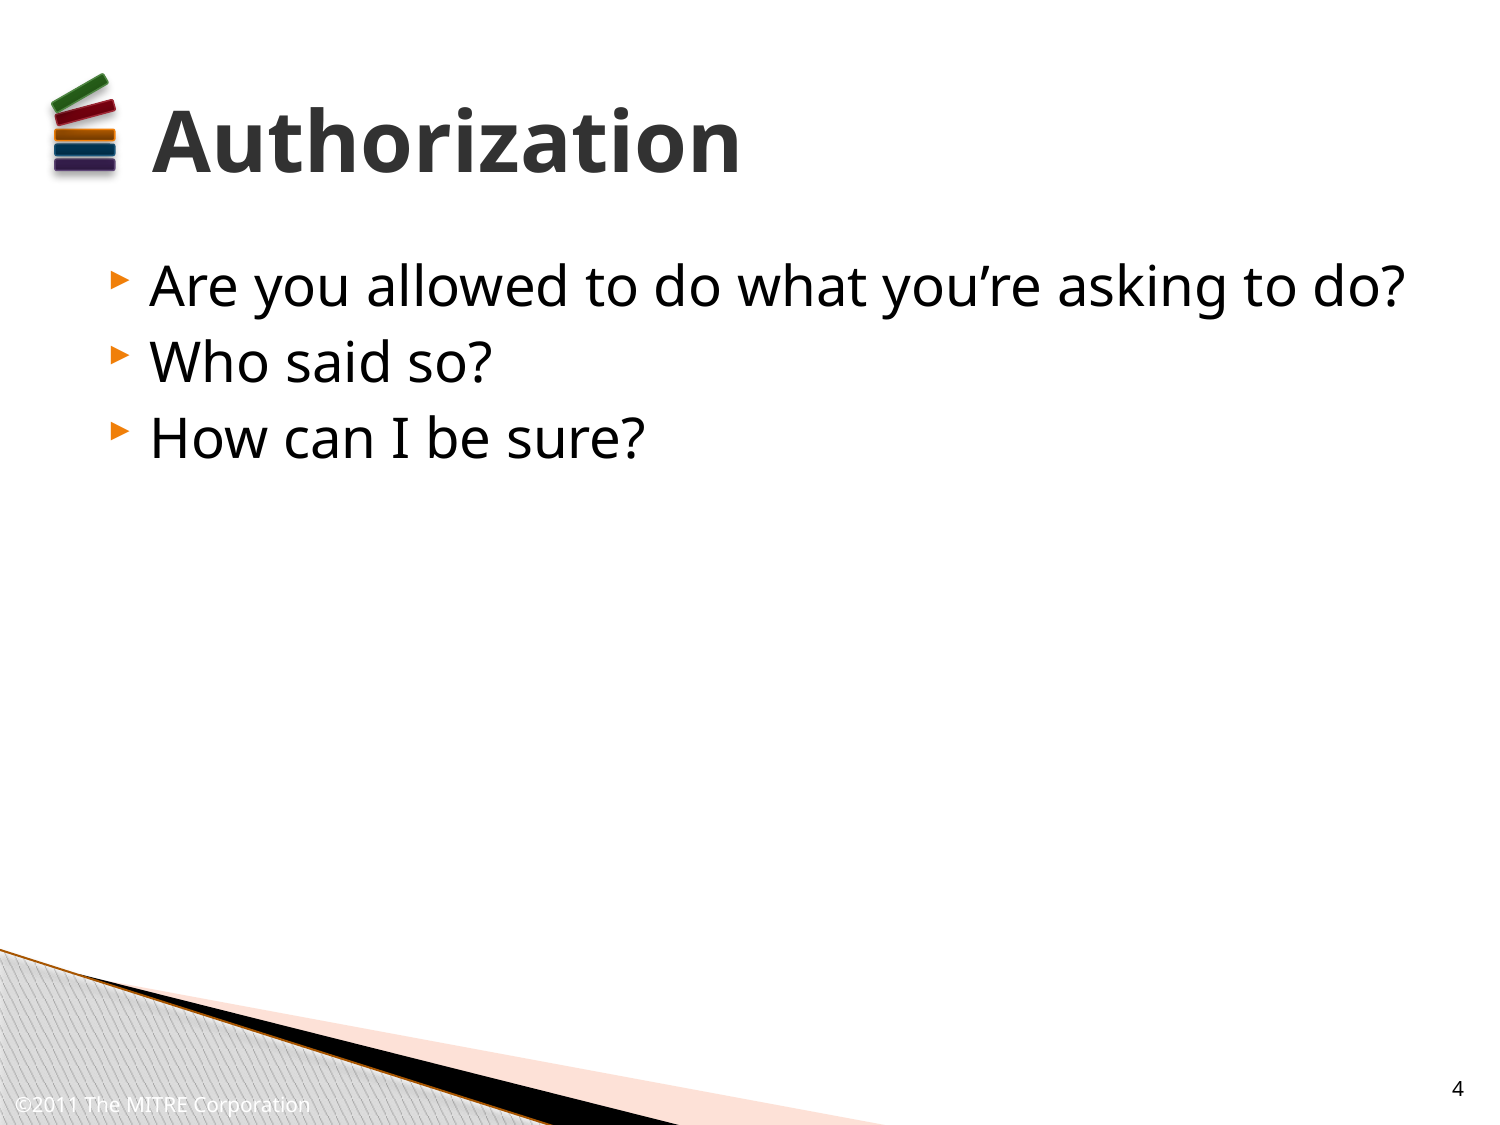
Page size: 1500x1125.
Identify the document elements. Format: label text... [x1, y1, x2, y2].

list Are you allowed to do what you’re asking to do? Who said so? How can I be sure? [75, 243, 1425, 986]
title Authorization [137, 45, 1425, 233]
slide_number 4 [1418, 1051, 1479, 1112]
